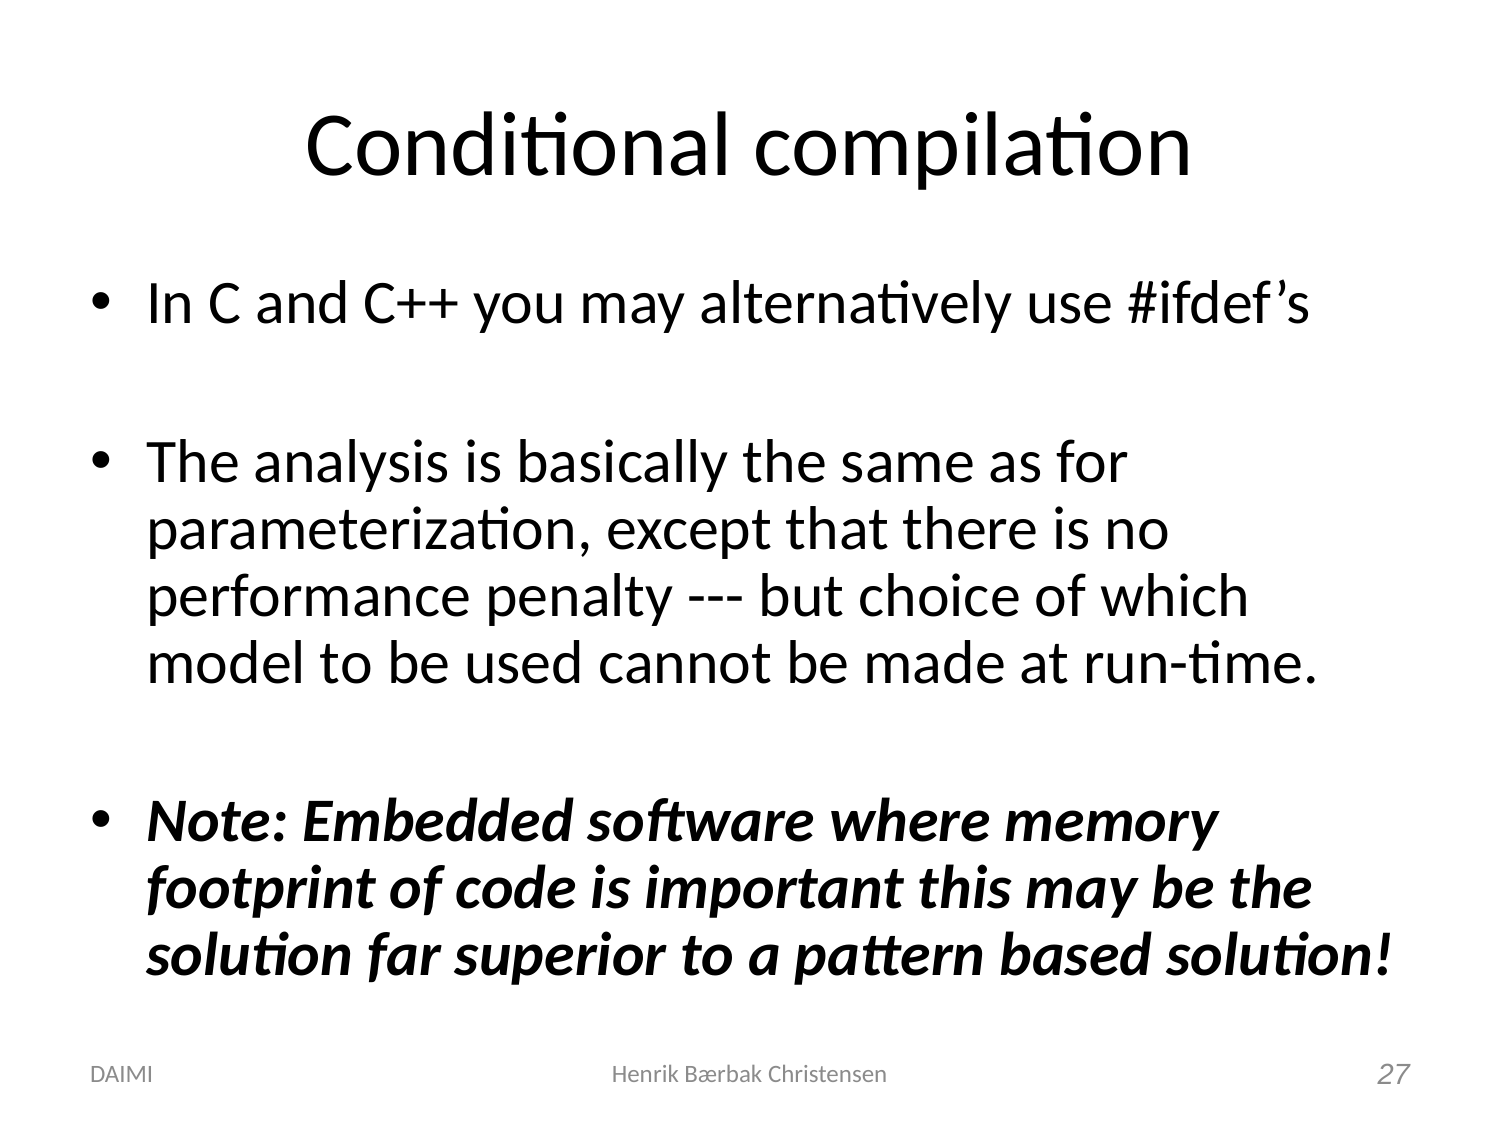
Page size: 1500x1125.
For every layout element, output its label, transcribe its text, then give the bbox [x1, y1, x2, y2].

title Conditional compilation [75, 45, 1425, 233]
footer Henrik Bærbak Christensen [512, 1042, 988, 1103]
slide_number 27 [1074, 1042, 1425, 1103]
slide_number DAIMI [75, 1042, 425, 1103]
list In C and C++ you may alternatively use #ifdef’s The analysis is basically the same as for parameterization, except that there is no performance penalty --- but choice of which model to be used cannot be made at run-time. Note: Embedded software where memory footprint of code is important this may be the solution far superior to a pattern based solution! [75, 262, 1425, 1005]
